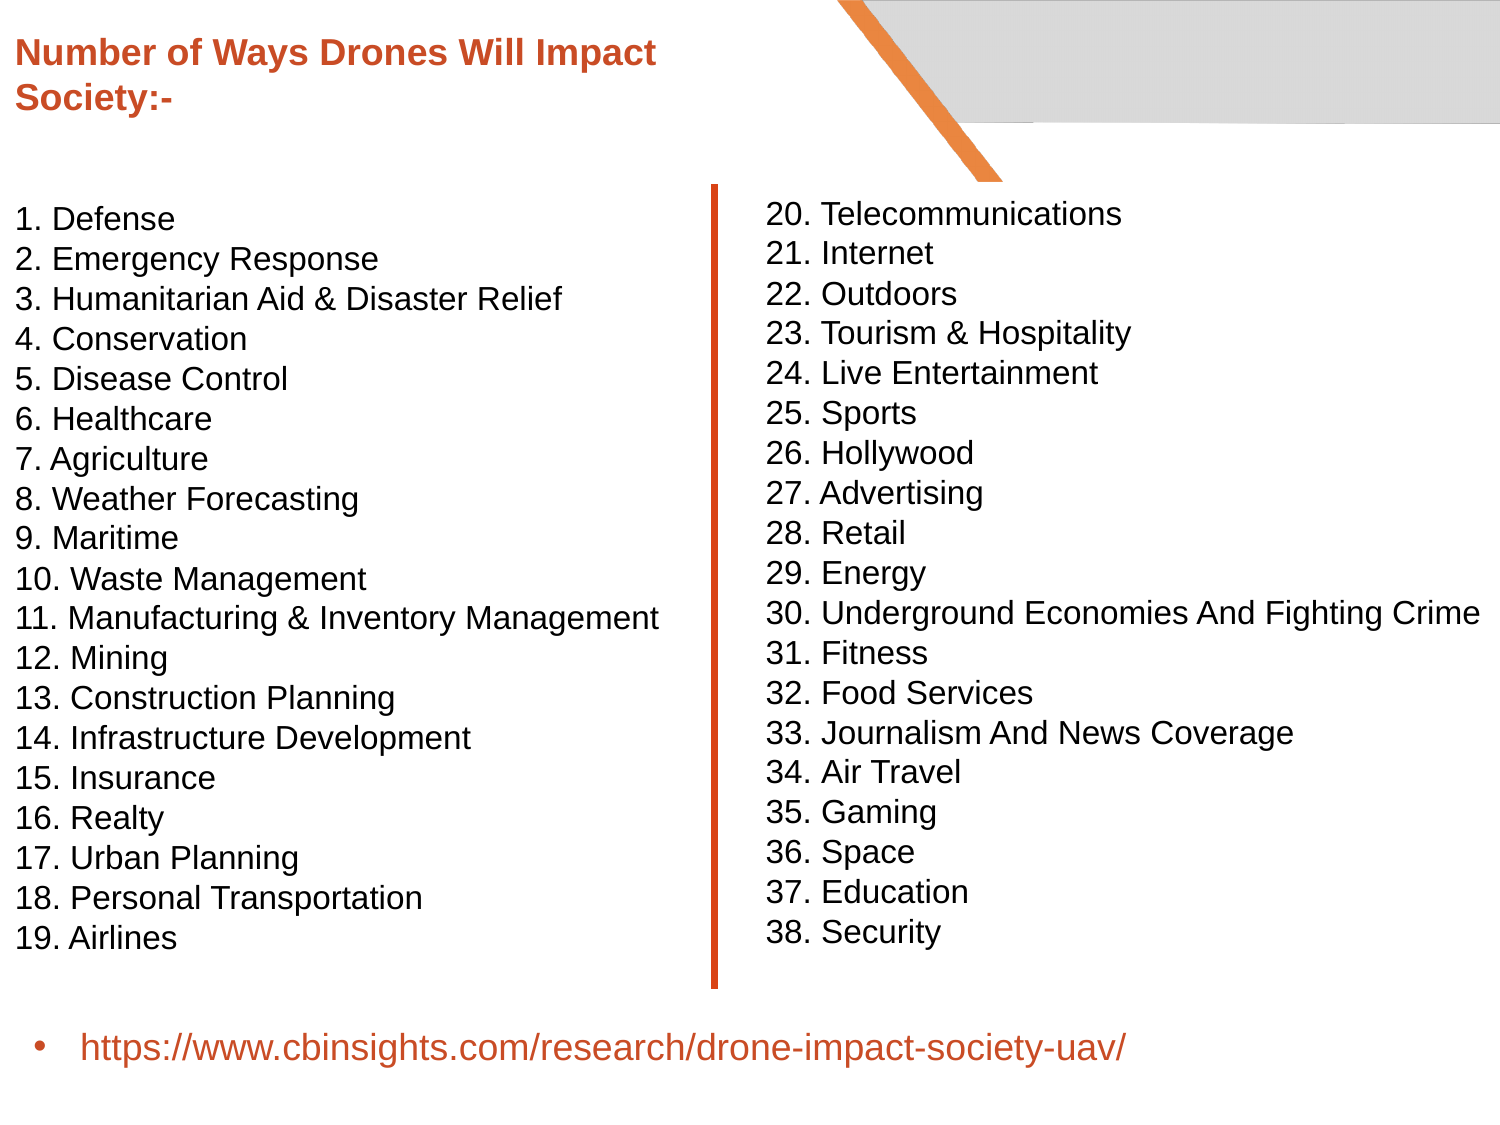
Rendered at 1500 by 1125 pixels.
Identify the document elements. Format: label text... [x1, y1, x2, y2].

picture [837, 0, 1500, 182]
text_box https://www.cbinsights.com/research/drone-impact-society-uav/ [18, 1015, 1460, 1121]
text_box Number of Ways Drones Will Impact Society:- 1. Defense 2. Emergency Response 3. Humanitarian Aid & Disaster Relief 4. Conservation 5. Disease Control 6. Healthcare 7. Agriculture 8. Weather Forecasting 9. Maritime 10. Waste Management 11. Manufacturing & Inventory Management 12. Mining 13. Construction Planning 14. Infrastructure Development 15. Insurance 16. Realty 17. Urban Planning 18. Personal Transportation 19. Airlines [0, 20, 786, 964]
text_box 20. Telecommunications 21. Internet 22. Outdoors 23. Tourism & Hospitality 24. Live Entertainment 25. Sports 26. Hollywood 27. Advertising 28. Retail 29. Energy 30. Underground Economies And Fighting Crime 31. Fitness 32. Food Services 33. Journalism And News Coverage 34. Air Travel 35. Gaming 36. Space 37. Education 38. Security [750, 184, 1500, 1125]
